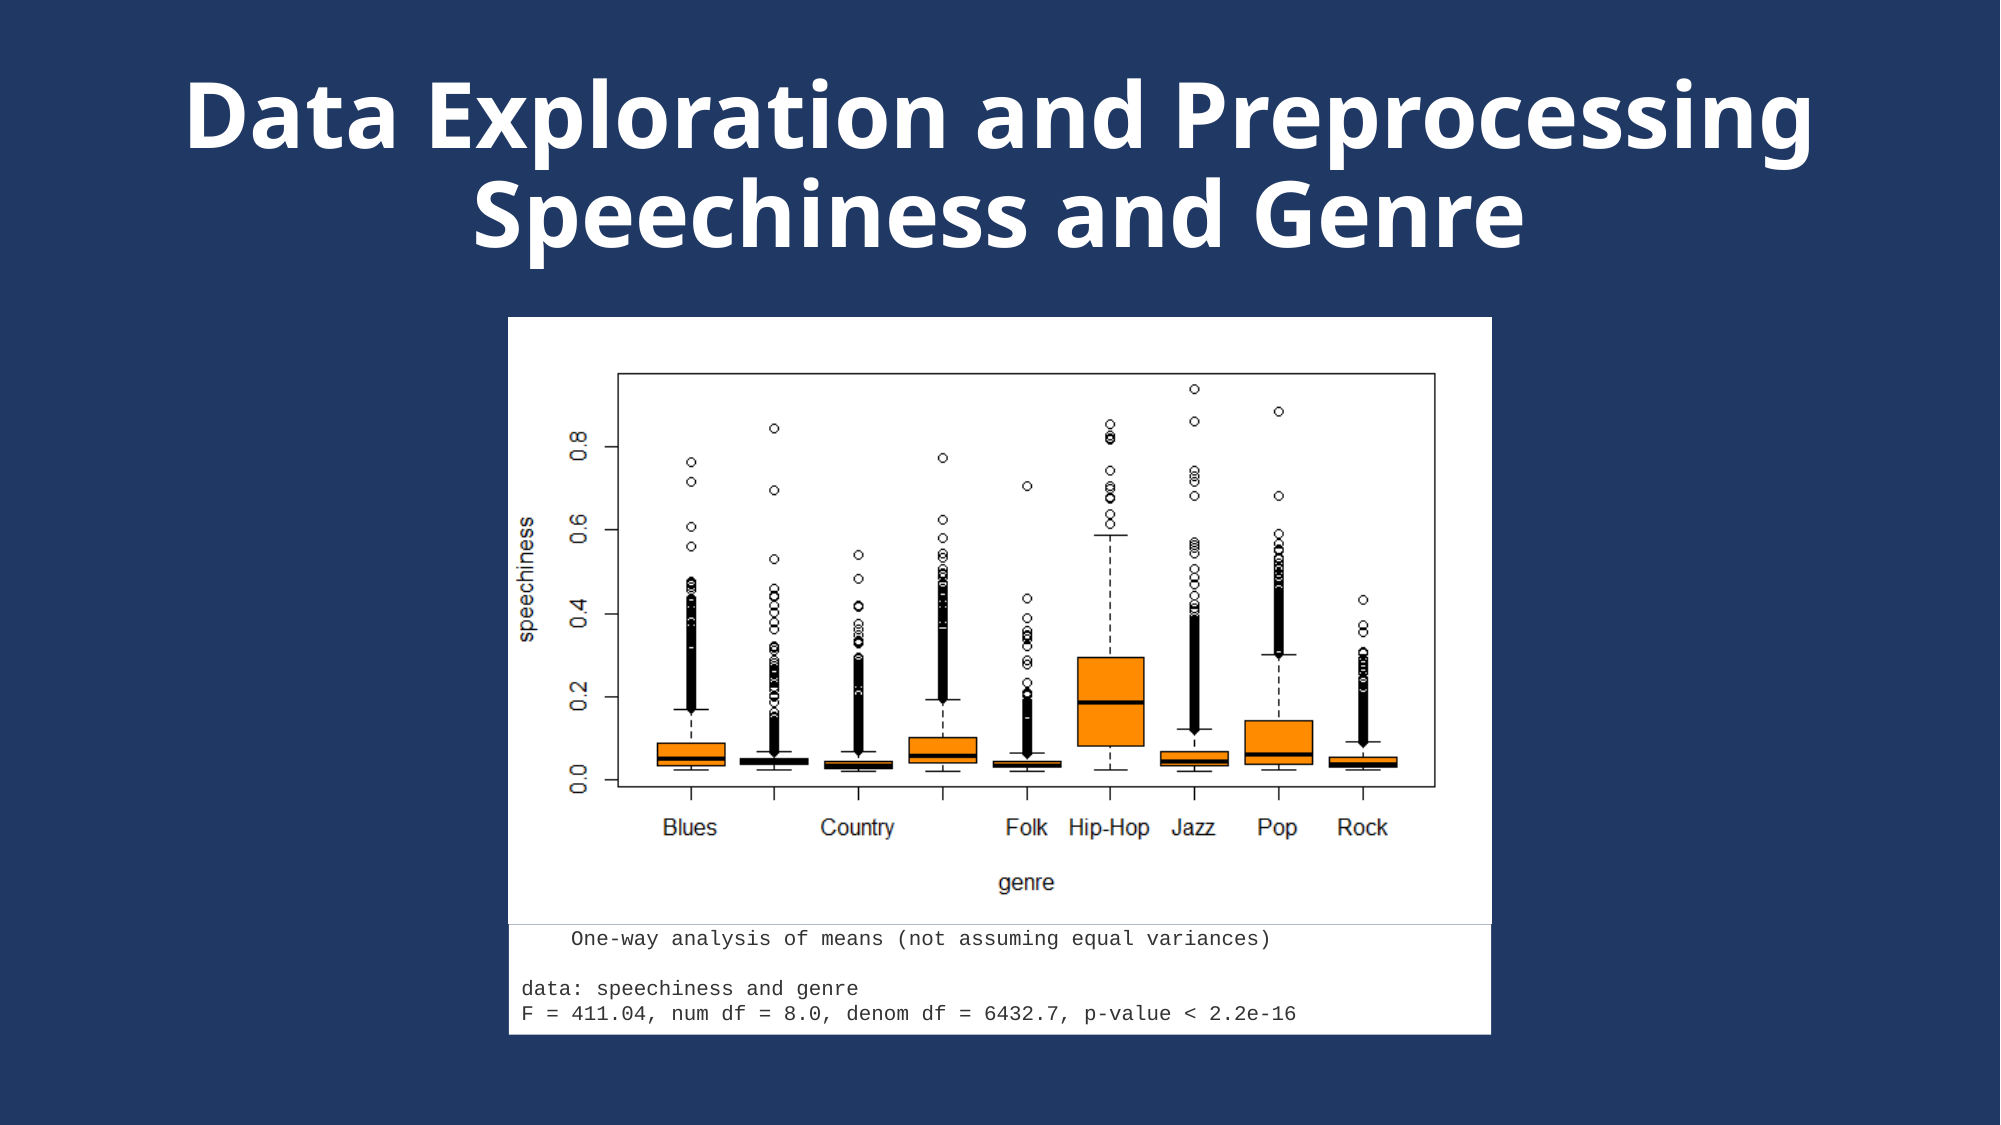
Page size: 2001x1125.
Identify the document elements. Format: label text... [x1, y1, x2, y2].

title Data Exploration and Preprocessing Speechiness and Genre [137, 59, 1863, 278]
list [508, 317, 1492, 924]
text_box One-way analysis of means (not assuming equal variances) data: speechiness and genre F = 411.04, num df = 8.0, denom df = 6432.7, p-value < 2.2e-16 [508, 924, 1492, 1035]
